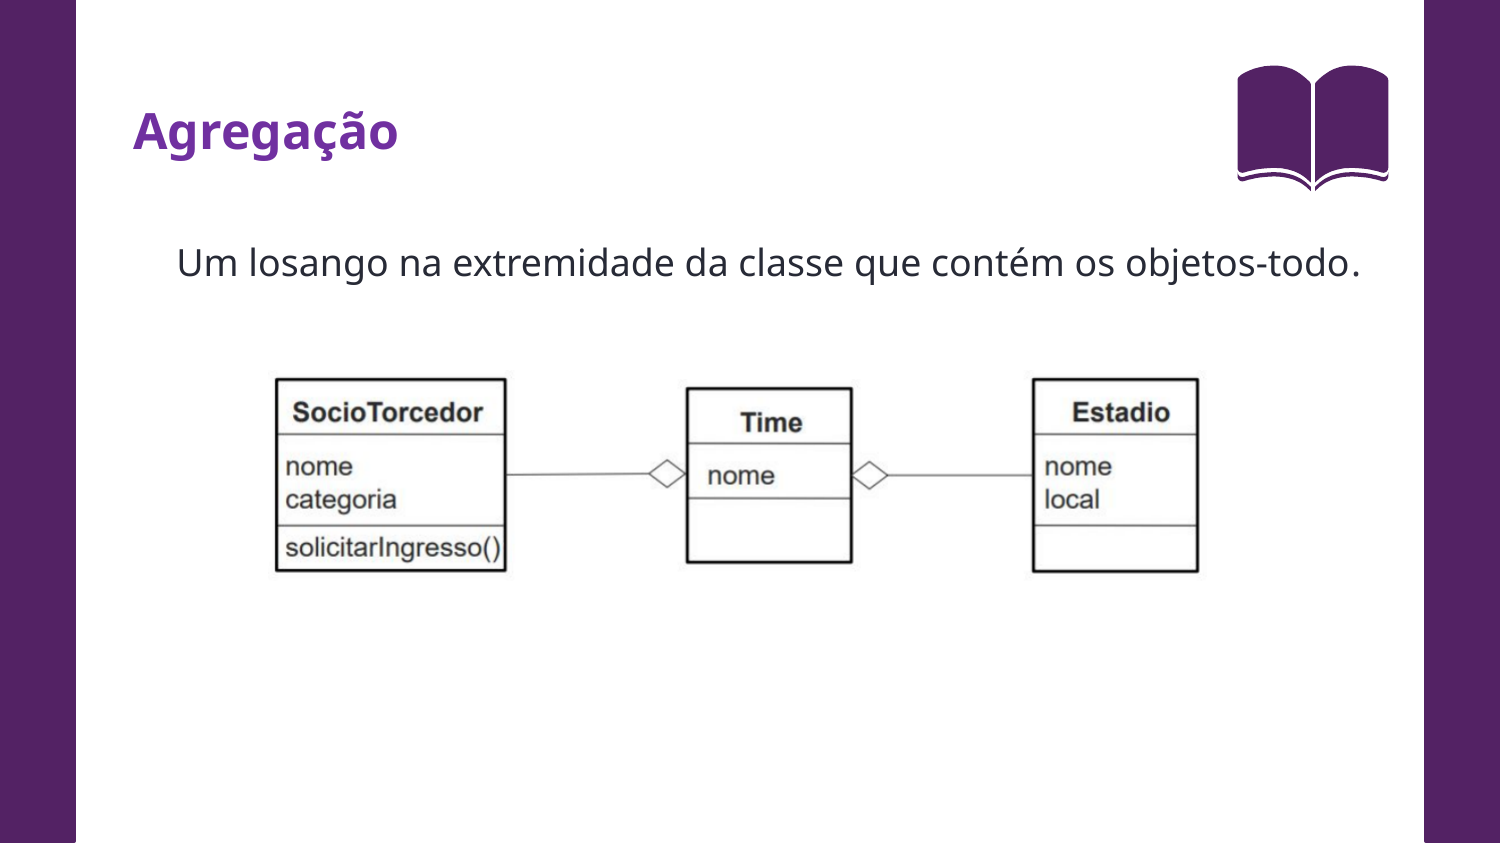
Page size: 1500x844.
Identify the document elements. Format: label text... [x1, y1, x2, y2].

text_box Um losango na extremidade da classe que contém os objetos-todo. [159, 232, 1389, 307]
text_box [1424, 0, 1500, 843]
text_box Agregação [118, 84, 1121, 183]
picture [240, 331, 1238, 609]
text_box [0, 0, 76, 843]
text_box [1237, 65, 1389, 192]
